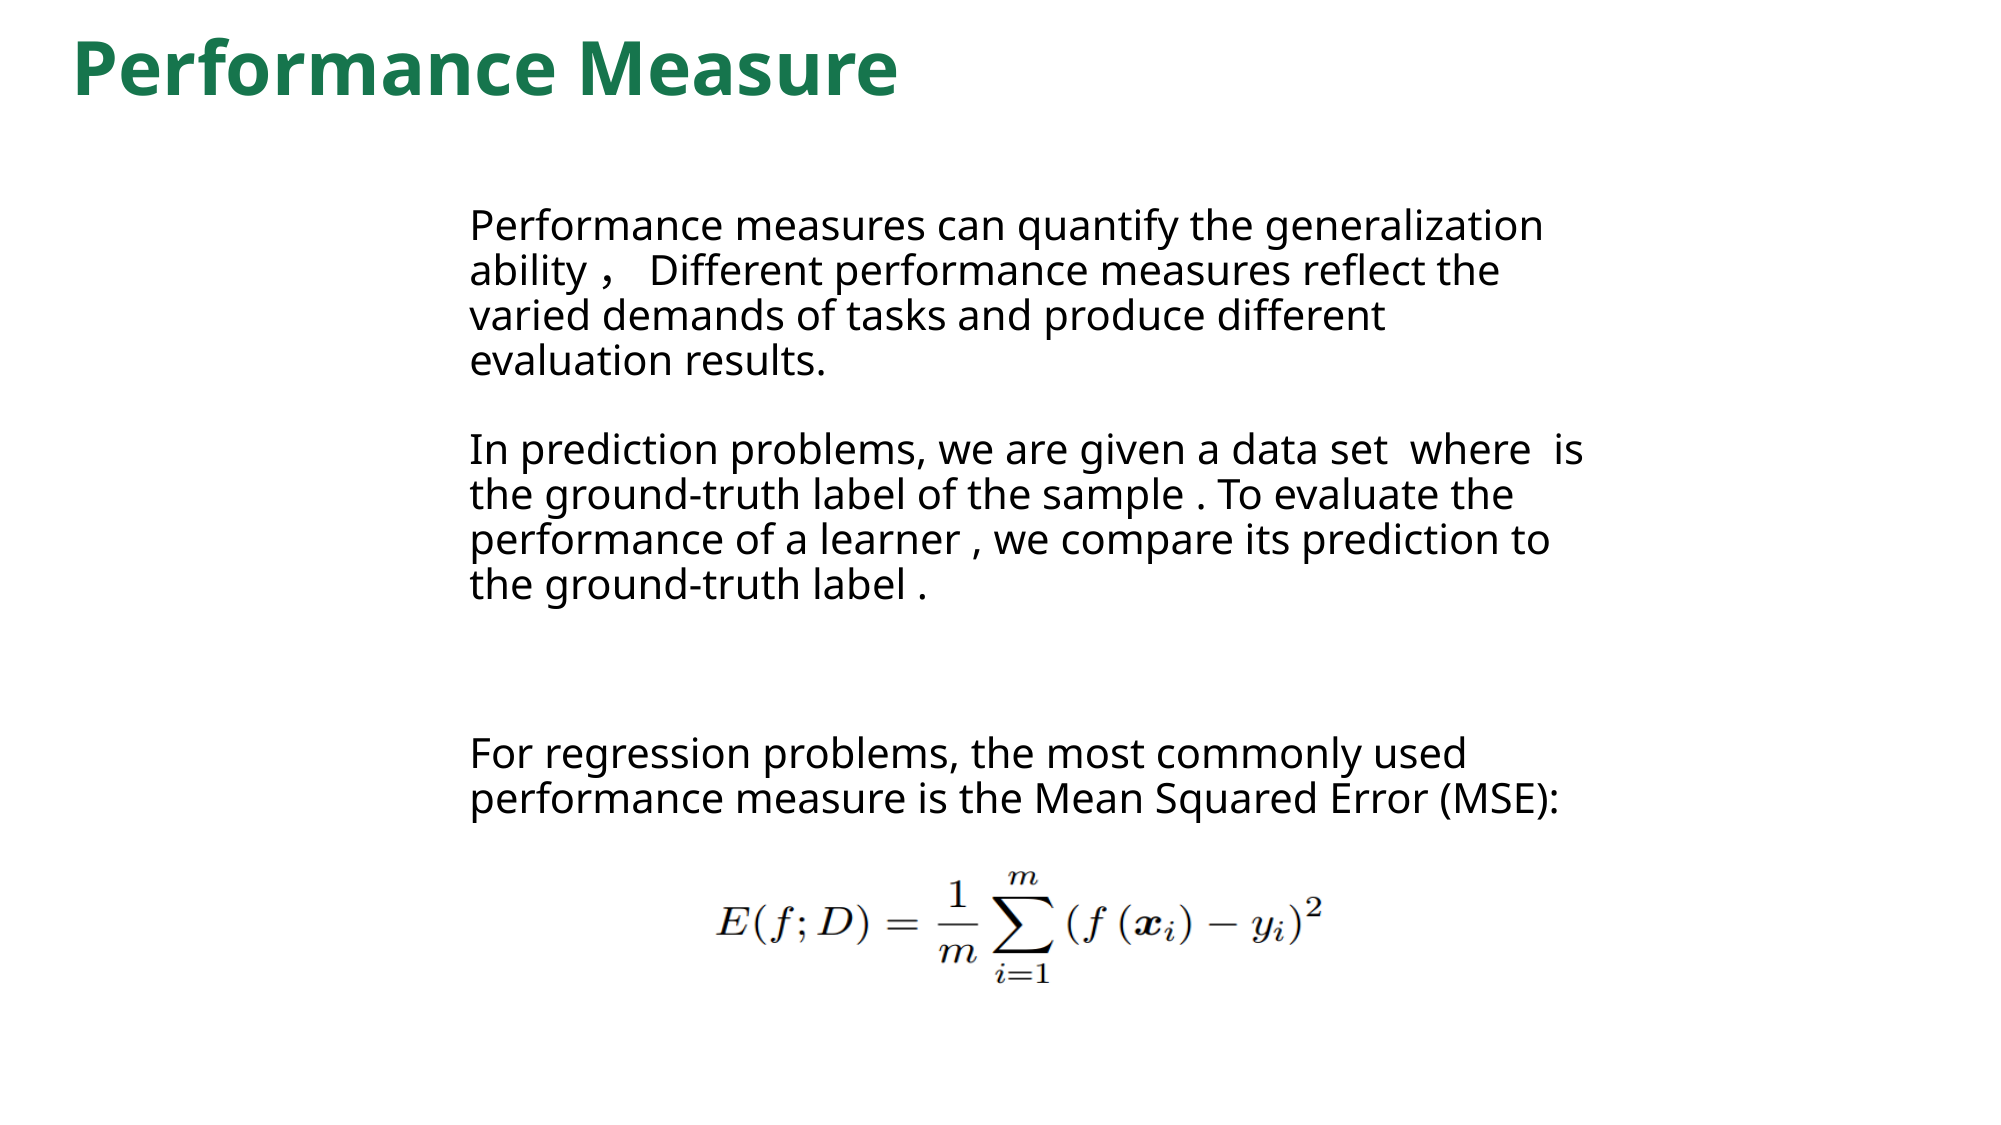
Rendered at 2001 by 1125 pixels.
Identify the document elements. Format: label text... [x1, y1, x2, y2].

text_box Performance measures can quantify the generalization ability，Different performance measures reflect the varied demands of tasks and produce different evaluation results. [379, 196, 1587, 397]
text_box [379, 725, 1617, 987]
title Performance Measure [56, 7, 1782, 135]
